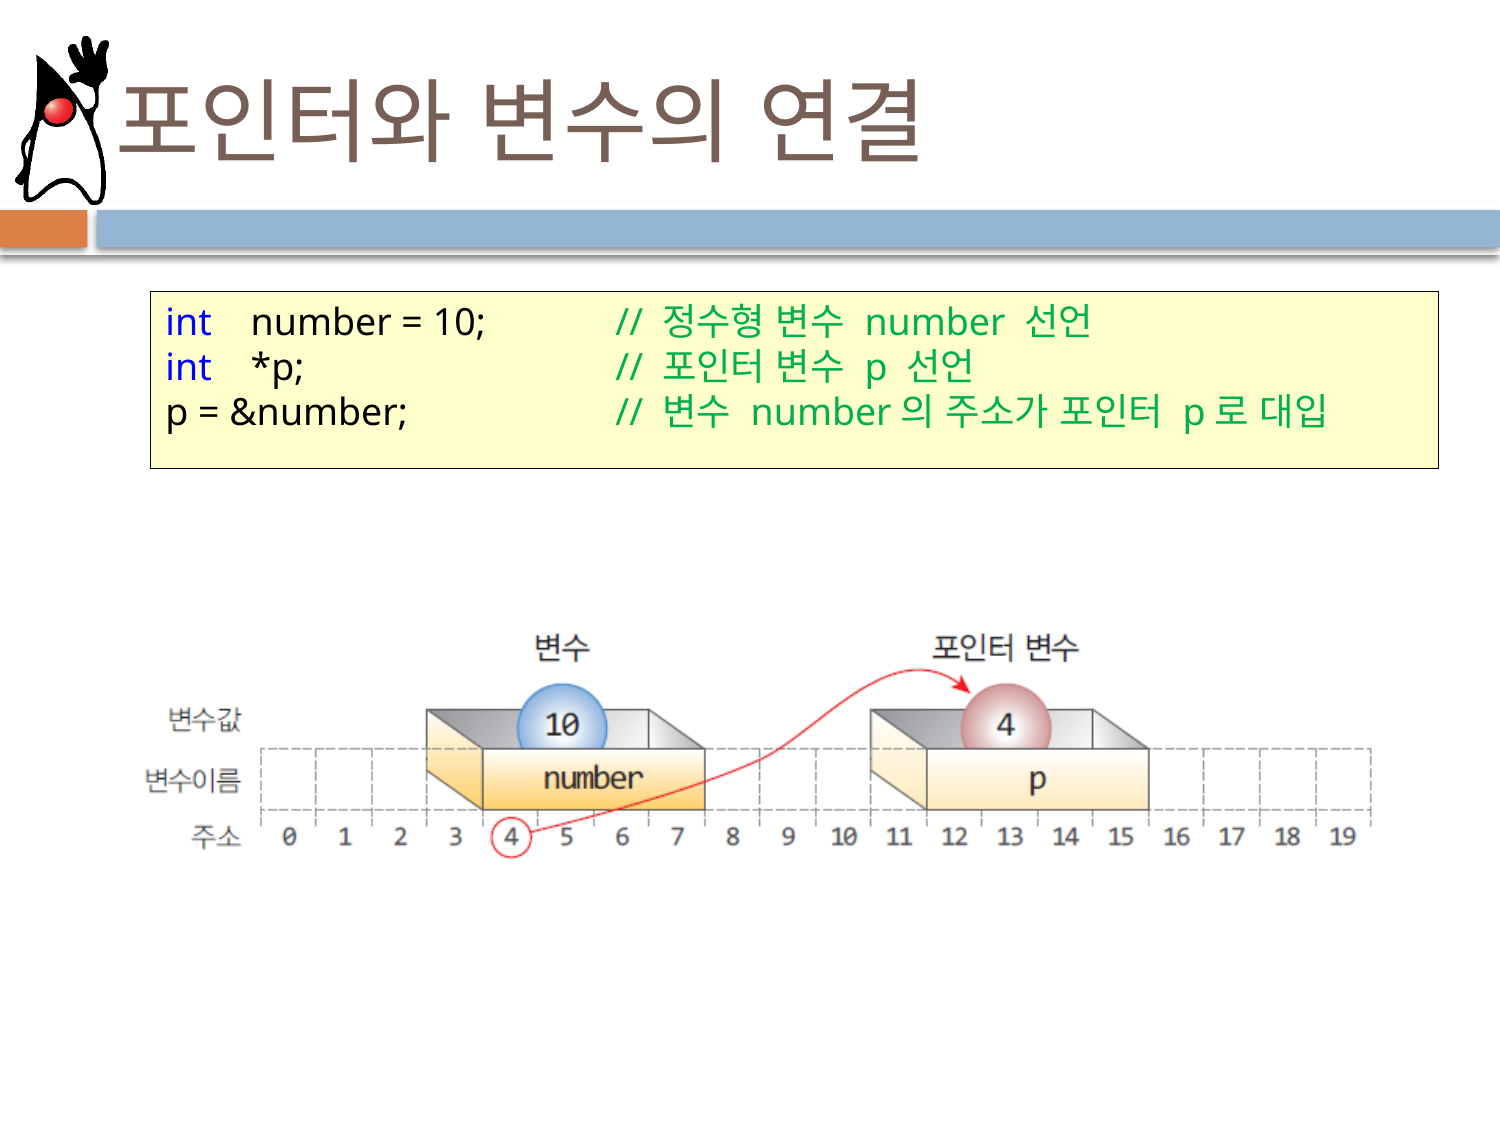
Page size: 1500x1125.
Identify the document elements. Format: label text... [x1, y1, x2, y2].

picture [111, 562, 1400, 873]
picture [15, 36, 109, 205]
text_box int number = 10; // 정수형 변수 number 선언 int *p; // 포인터 변수 p 선언 p = &number; // 변수 number의 주소가 포인터 p로 대입 [150, 290, 1439, 468]
title 포인터와 변수의 연결 [100, 37, 1438, 200]
